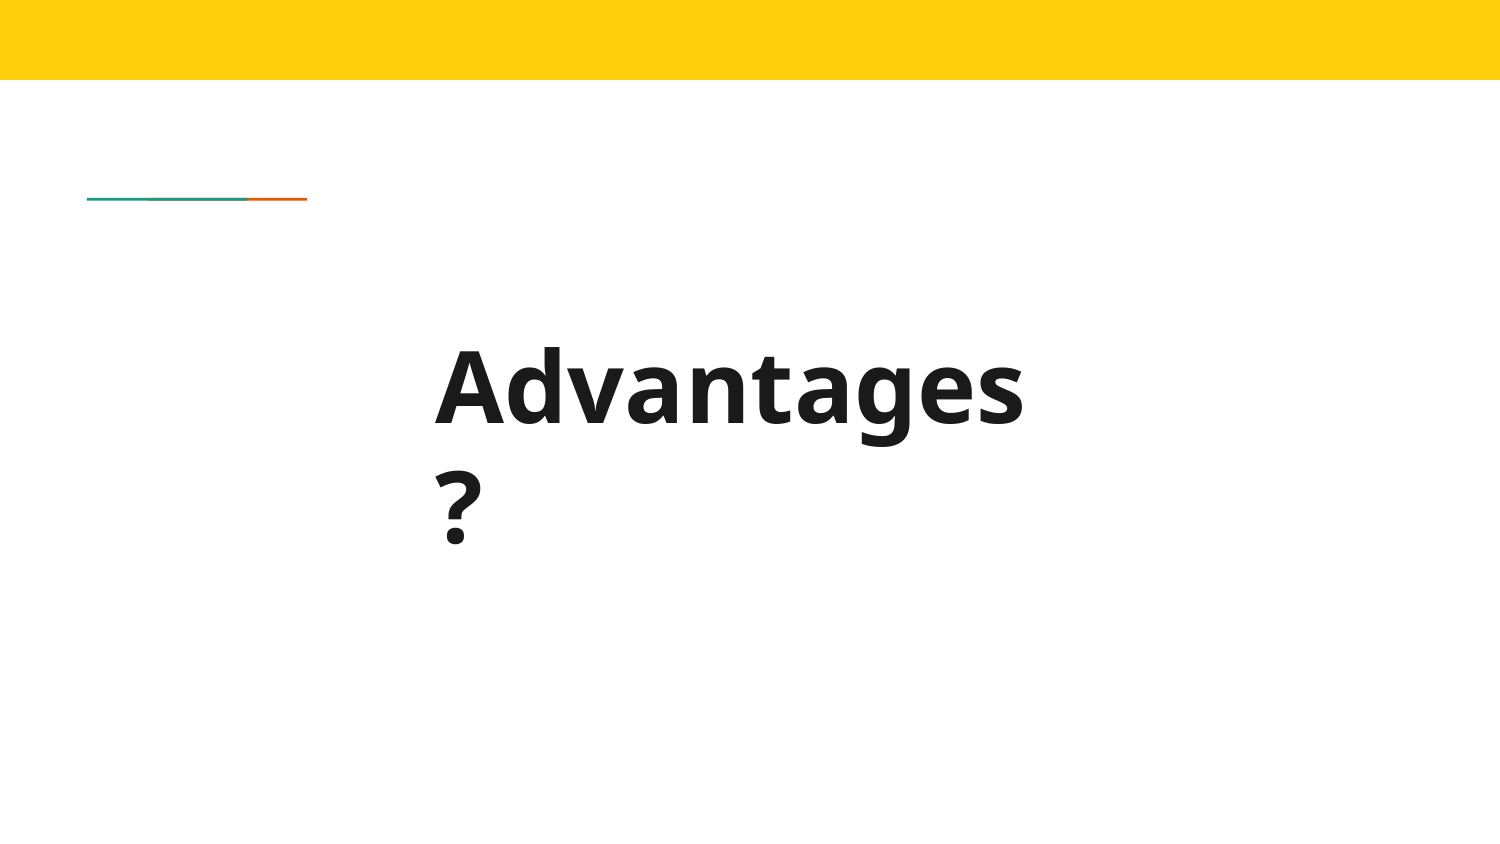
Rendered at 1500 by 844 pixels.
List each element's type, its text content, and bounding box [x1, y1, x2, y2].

title Advantages? [420, 308, 1080, 397]
